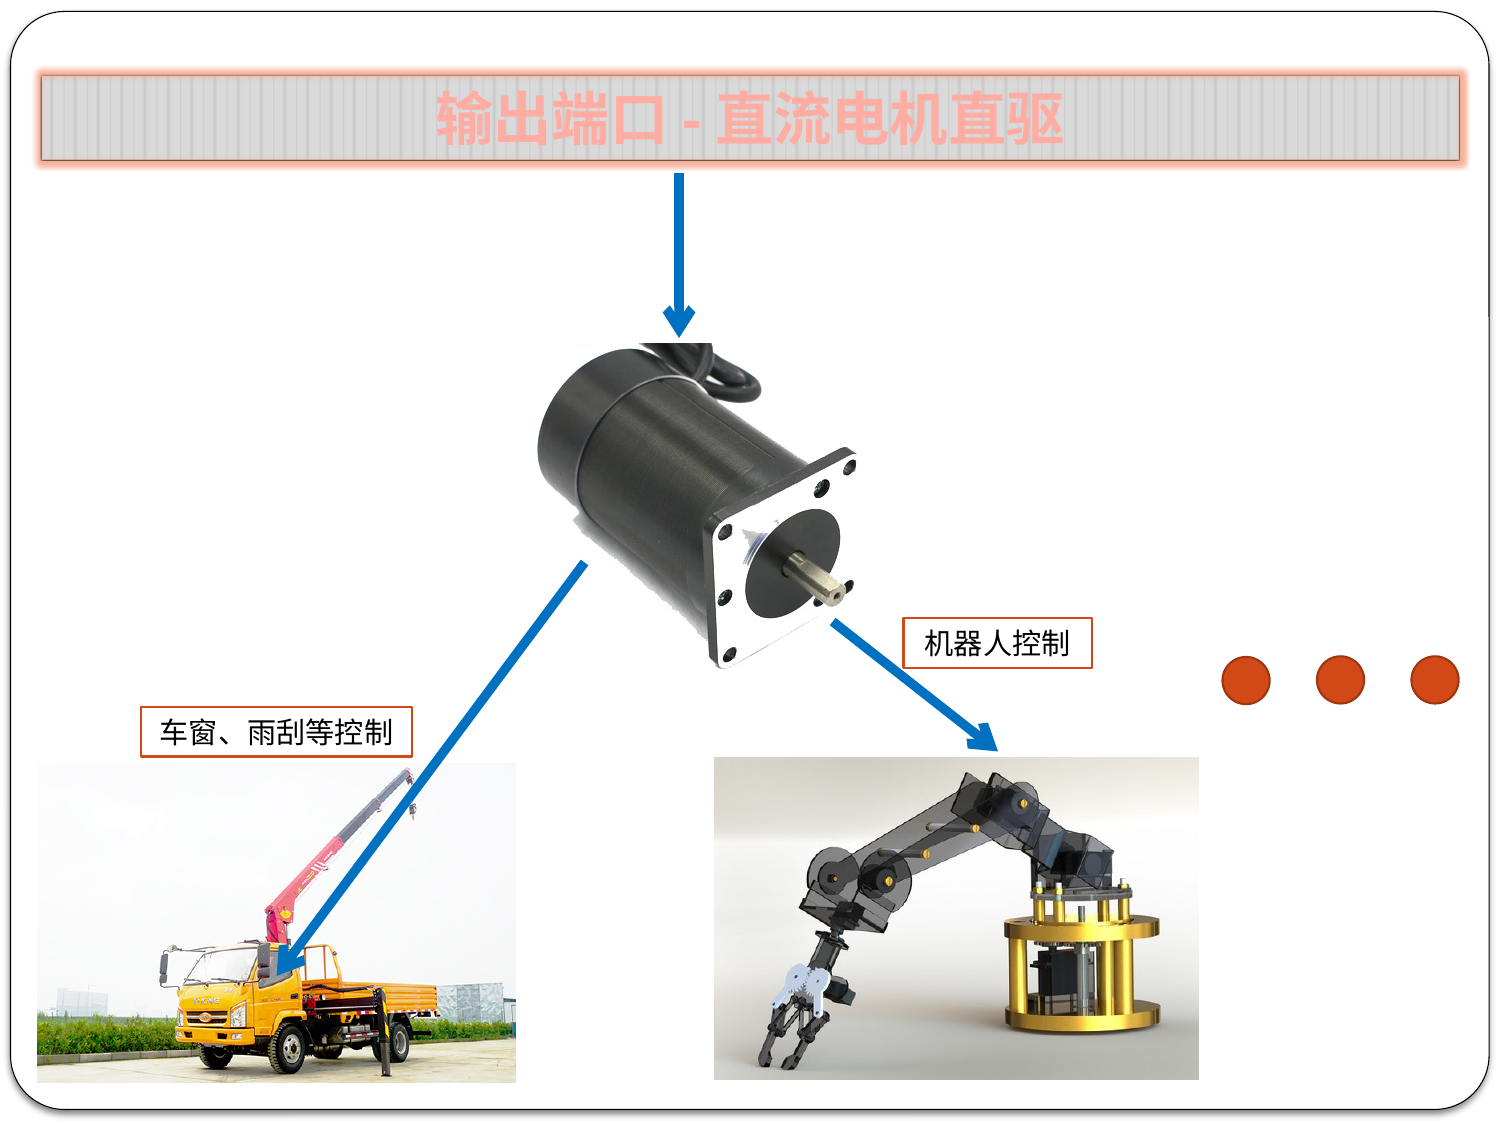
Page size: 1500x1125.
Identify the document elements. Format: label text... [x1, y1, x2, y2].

picture [37, 763, 517, 1083]
picture [714, 757, 1200, 1081]
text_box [832, 621, 999, 752]
text_box 机器人控制 [902, 617, 1093, 669]
text_box [1410, 655, 1460, 705]
picture [537, 343, 857, 670]
text_box 输出端口-直流电机直驱 [45, 81, 1456, 157]
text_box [276, 562, 585, 977]
text_box [1221, 655, 1271, 706]
text_box 车窗、雨刮等控制 [140, 706, 270, 758]
text_box [1315, 655, 1366, 705]
